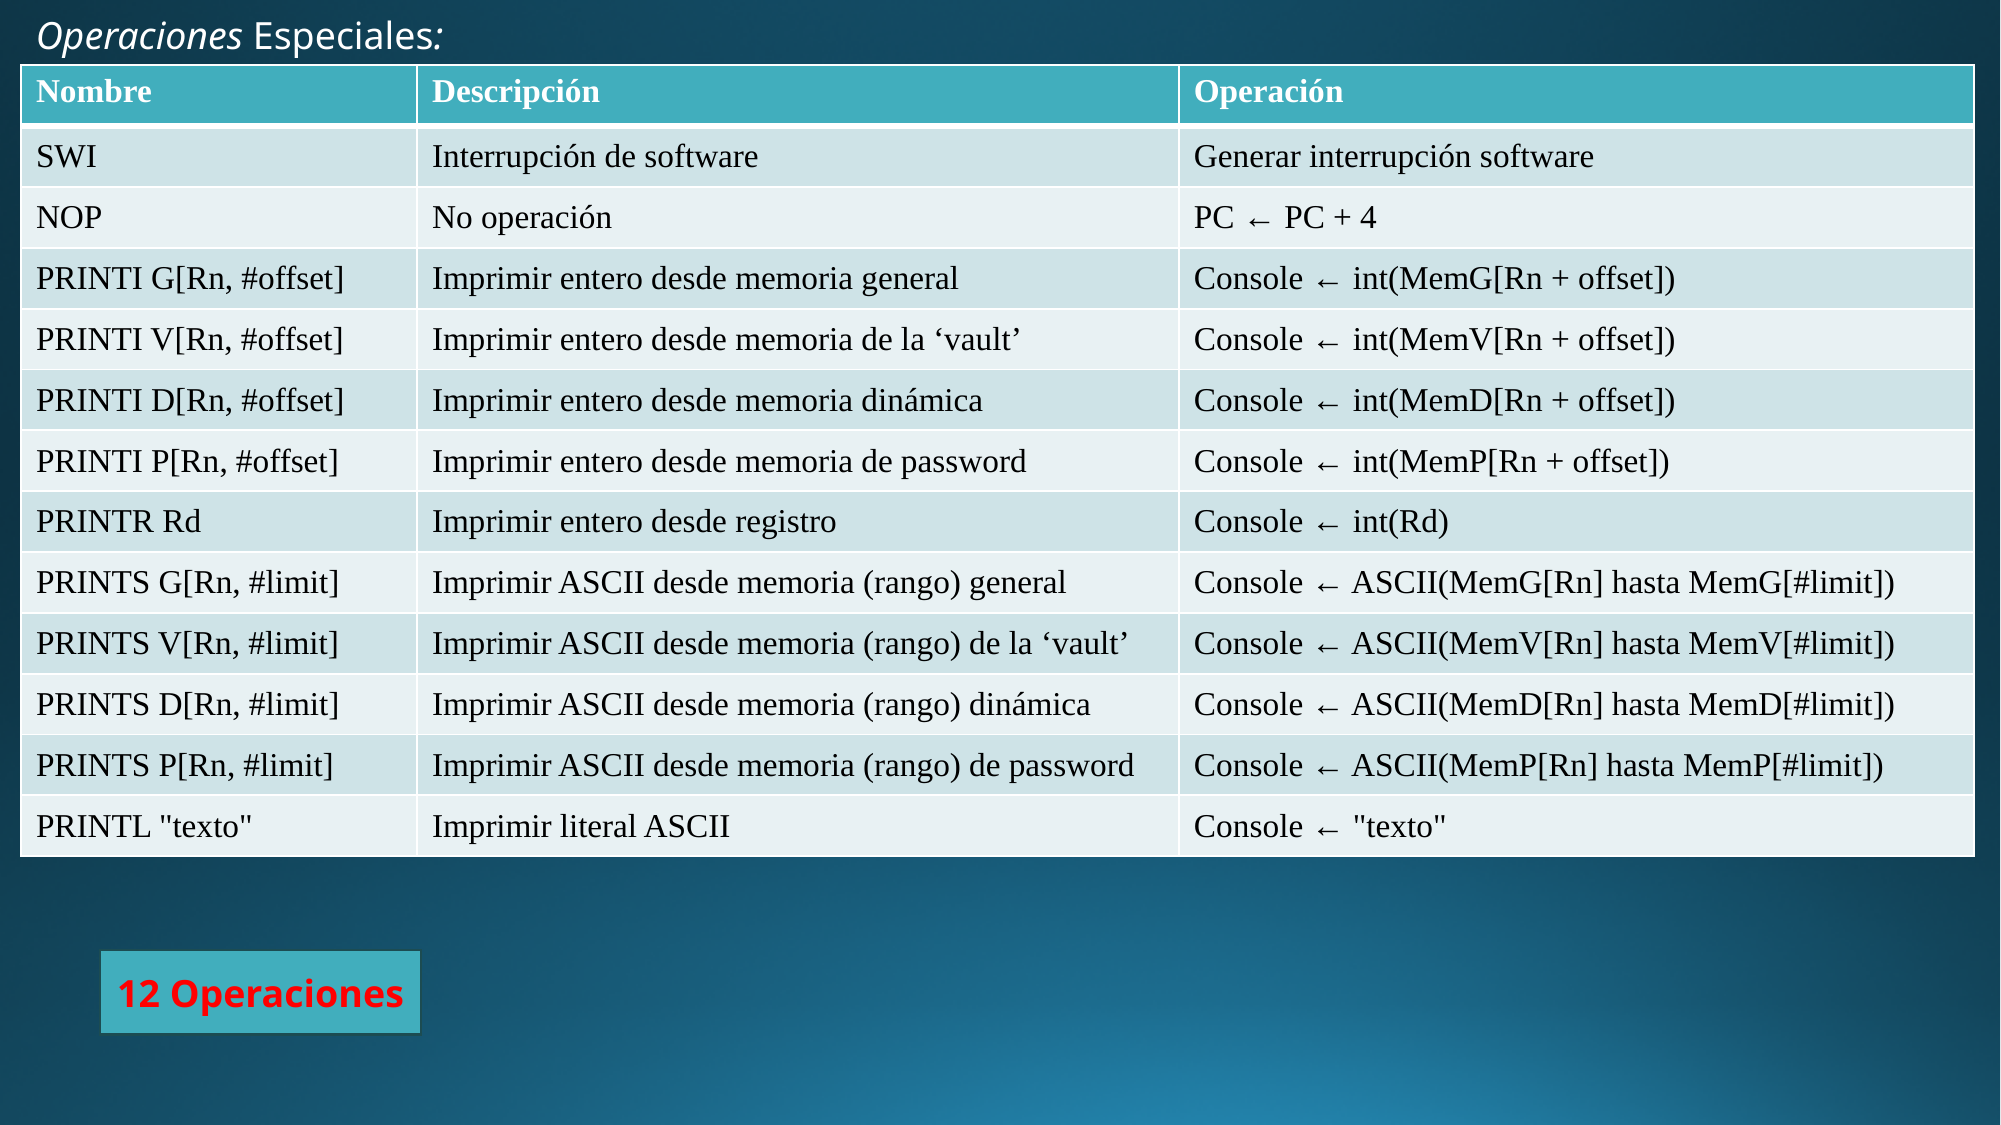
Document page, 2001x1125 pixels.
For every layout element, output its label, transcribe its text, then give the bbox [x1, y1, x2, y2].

table_cell PRINTL "texto" [22, 796, 416, 855]
table_cell Interrupción de software [418, 129, 1178, 186]
picture [0, 0, 2001, 1125]
table_cell PC ← PC + 4 [1180, 188, 1973, 247]
table_cell Console ← int(MemV[Rn + offset]) [1180, 310, 1973, 369]
table_cell PRINTI G[Rn, #offset] [22, 249, 416, 308]
table_cell PRINTR Rd [22, 492, 416, 551]
table_cell Imprimir entero desde memoria de la ‘vault’ [418, 310, 1178, 369]
table_cell Imprimir entero desde registro [418, 492, 1178, 551]
table_cell Console ← ASCII(MemD[Rn] hasta MemD[#limit]) [1180, 675, 1973, 734]
table_cell PRINTI D[Rn, #offset] [22, 370, 416, 429]
table_cell Imprimir entero desde memoria general [418, 249, 1178, 308]
table_cell NOP [22, 188, 416, 247]
table_cell PRINTS G[Rn, #limit] [22, 553, 416, 612]
table_header Operación [1180, 66, 1973, 123]
table_cell Imprimir ASCII desde memoria (rango) general [418, 553, 1178, 612]
table_cell Imprimir literal ASCII [418, 796, 1178, 855]
table_cell Generar interrupción software [1180, 129, 1973, 186]
table_cell Console ← int(Rd) [1180, 492, 1973, 551]
table_cell PRINTI V[Rn, #offset] [22, 310, 416, 369]
table_cell Imprimir entero desde memoria dinámica [418, 370, 1178, 429]
table_cell Console ← "texto" [1180, 796, 1973, 855]
table_cell Imprimir ASCII desde memoria (rango) de password [418, 735, 1178, 794]
table_cell Console ← int(MemG[Rn + offset]) [1180, 249, 1973, 308]
table_cell Imprimir entero desde memoria de password [418, 431, 1178, 490]
table_cell PRINTS D[Rn, #limit] [22, 675, 416, 734]
table_cell Imprimir ASCII desde memoria (rango) dinámica [418, 675, 1178, 734]
table_cell Console ← ASCII(MemP[Rn] hasta MemP[#limit]) [1180, 735, 1973, 794]
table_cell PRINTS P[Rn, #limit] [22, 735, 416, 794]
table_cell Imprimir ASCII desde memoria (rango) de la ‘vault’ [418, 614, 1178, 673]
table_header Descripción [418, 66, 1178, 123]
table_cell PRINTS V[Rn, #limit] [22, 614, 416, 673]
table_header Nombre [22, 66, 416, 123]
text_box Operaciones Especiales: [21, 4, 710, 65]
table_cell Console ← int(MemP[Rn + offset]) [1180, 431, 1973, 490]
table_cell No operación [418, 188, 1178, 247]
table_cell Console ← ASCII(MemG[Rn] hasta MemG[#limit]) [1180, 553, 1973, 612]
table_cell SWI [22, 129, 416, 186]
table_cell Console ← ASCII(MemV[Rn] hasta MemV[#limit]) [1180, 614, 1973, 673]
table_cell Console ← int(MemD[Rn + offset]) [1180, 370, 1973, 429]
text_box 12 Operaciones [99, 949, 422, 1036]
table_cell PRINTI P[Rn, #offset] [22, 431, 416, 490]
